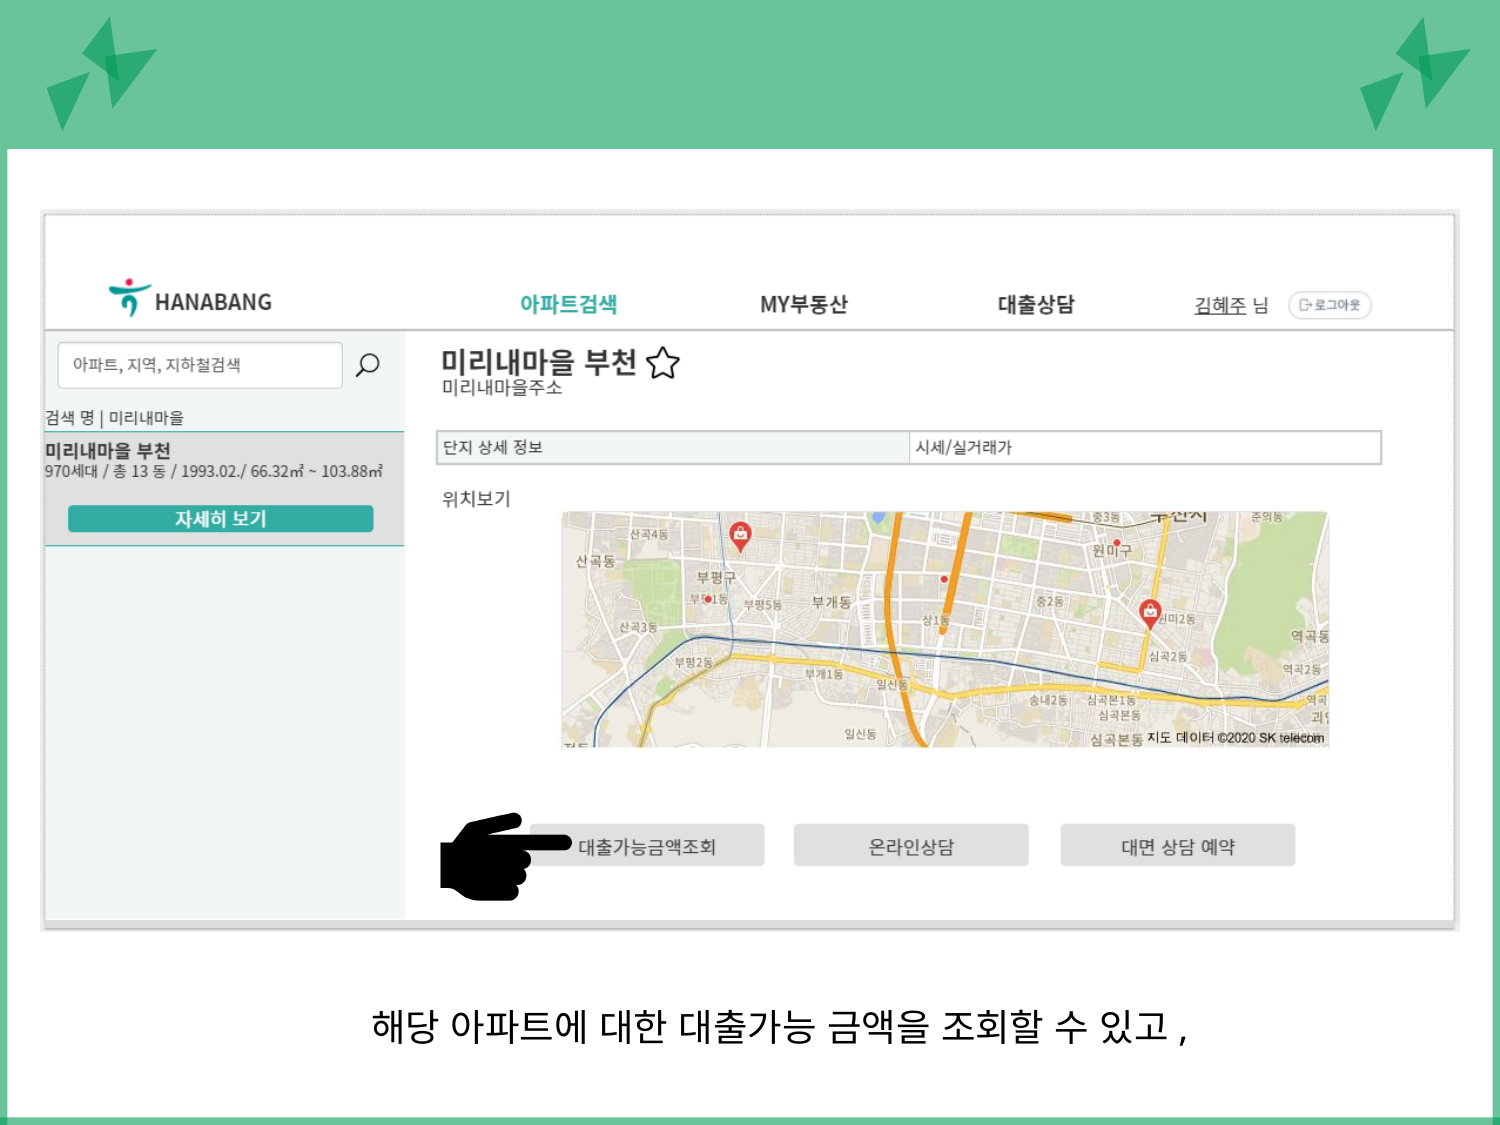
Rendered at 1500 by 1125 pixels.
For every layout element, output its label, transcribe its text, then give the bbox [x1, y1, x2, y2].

picture [40, 209, 1460, 932]
text_box [0, 1115, 1500, 1125]
text_box 시나리오 [234, 67, 495, 153]
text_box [1366, 25, 1475, 125]
text_box [0, 147, 10, 1115]
text_box 해당 아파트에 대한 대출가능 금액을 조회할 수 있고, [356, 996, 1204, 1057]
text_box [52, 25, 162, 125]
text_box 5 [115, 31, 296, 182]
text_box [0, 0, 1500, 151]
text_box [1490, 147, 1500, 1115]
